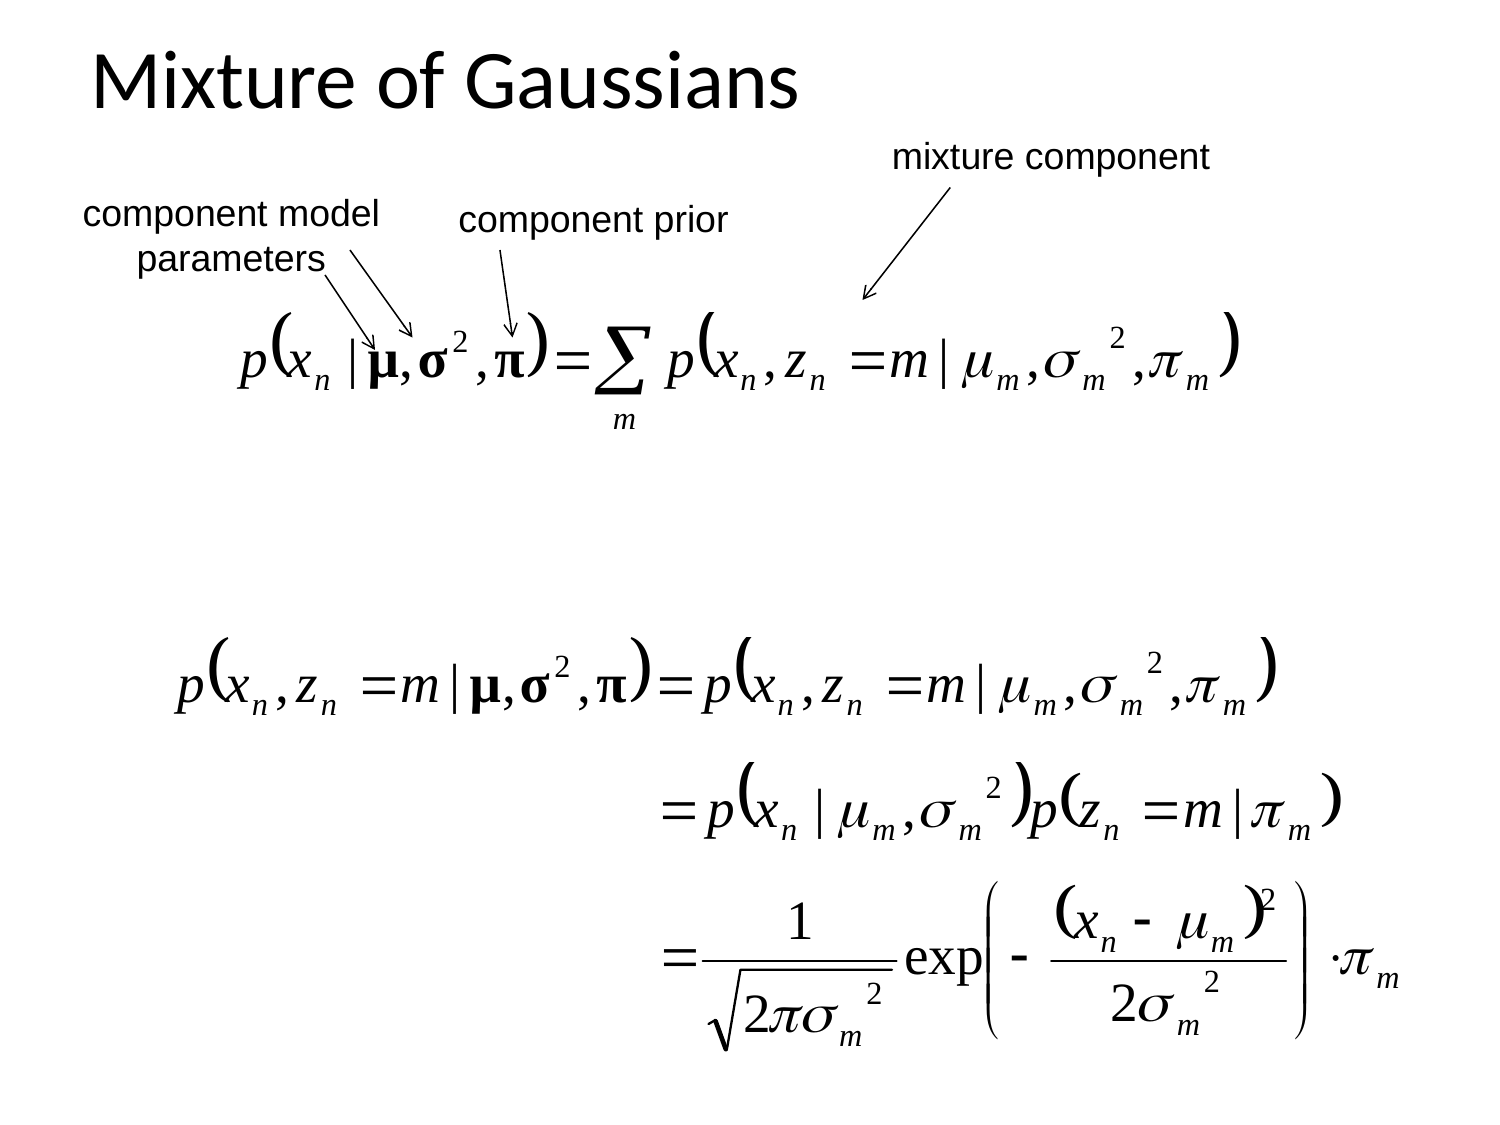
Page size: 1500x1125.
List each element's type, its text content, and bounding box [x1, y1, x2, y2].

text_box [462, 287, 551, 301]
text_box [649, 868, 1411, 1063]
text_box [337, 262, 426, 326]
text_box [224, 312, 1240, 442]
text_box component prior [443, 187, 744, 248]
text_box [162, 637, 1279, 730]
text_box component model parameters [62, 181, 400, 287]
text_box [648, 762, 1346, 855]
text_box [849, 199, 963, 288]
text_box mixture component [877, 124, 1226, 185]
title Mixture of Gaussians [74, 0, 1426, 151]
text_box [312, 287, 388, 338]
